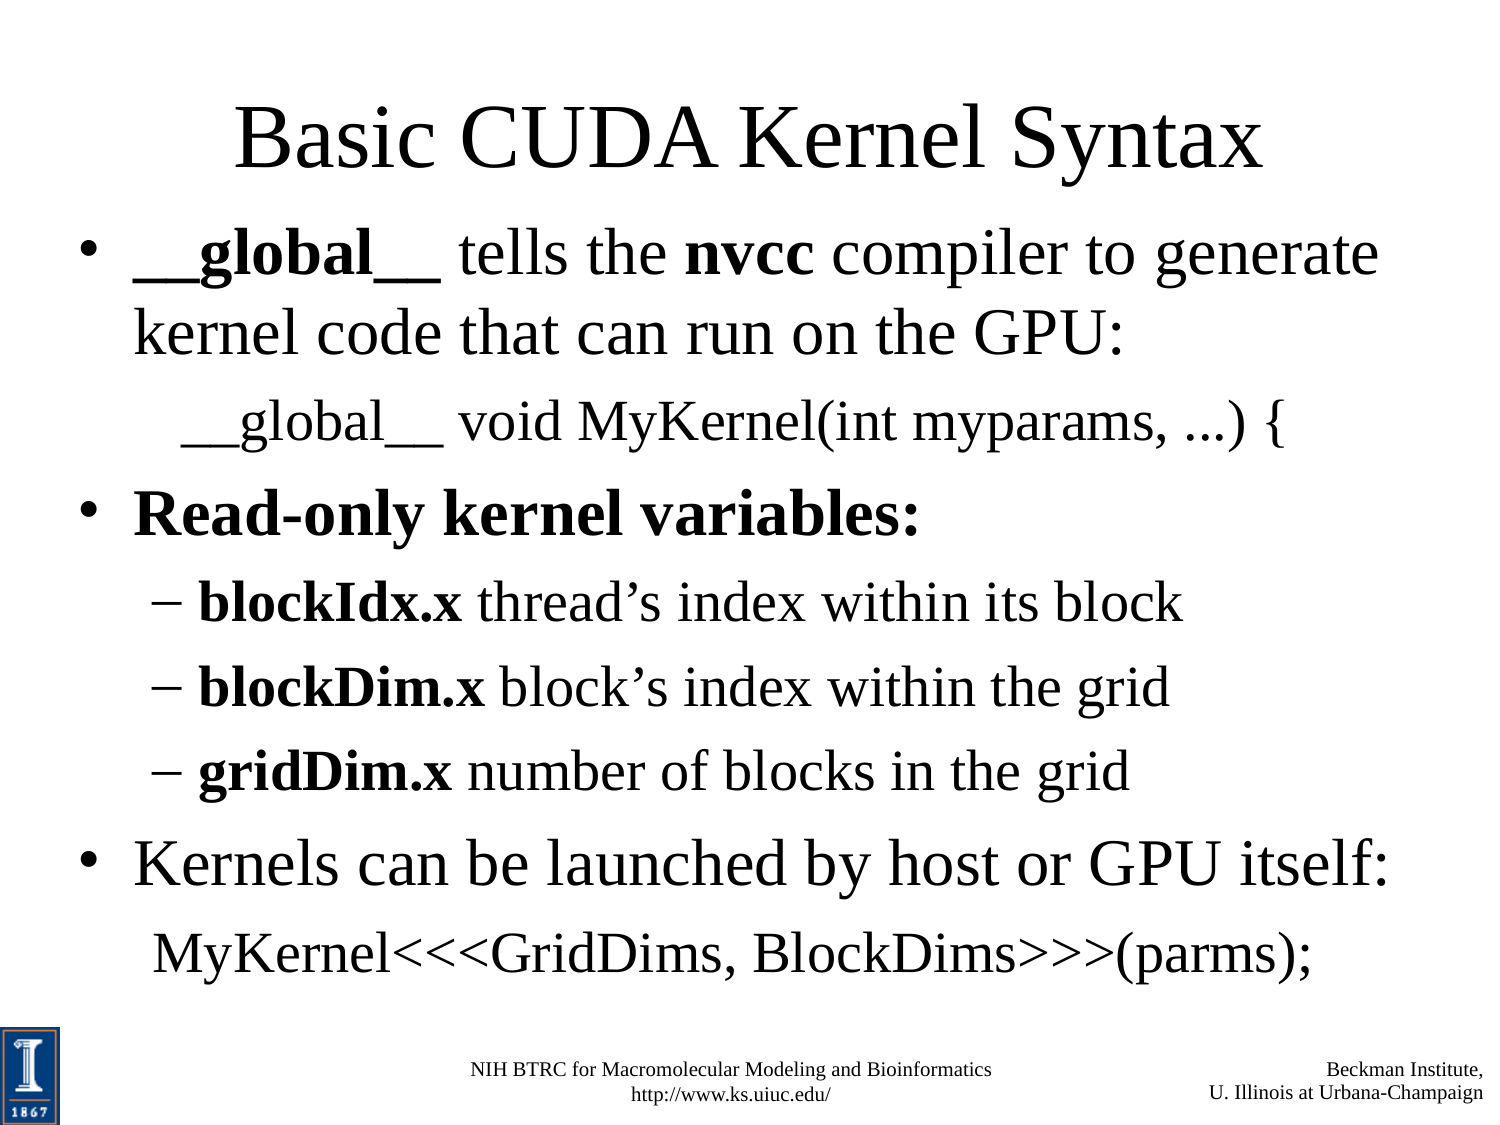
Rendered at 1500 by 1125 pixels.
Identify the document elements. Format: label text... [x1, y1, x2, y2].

picture [0, 1027, 60, 1125]
title Basic CUDA Kernel Syntax [112, 62, 1388, 200]
list __global__ tells the nvcc compiler to generate kernel code that can run on the GPU: __global__ void MyKernel(int myparams, ...) { Read-only kernel variables: blockIdx.x thread’s index within its block blockDim.x block’s index within the grid gridDim.x number of blocks in the grid Kernels can be launched by host or GPU itself: MyKernel<<<GridDims, BlockDims>>>(parms); [62, 200, 1413, 1000]
